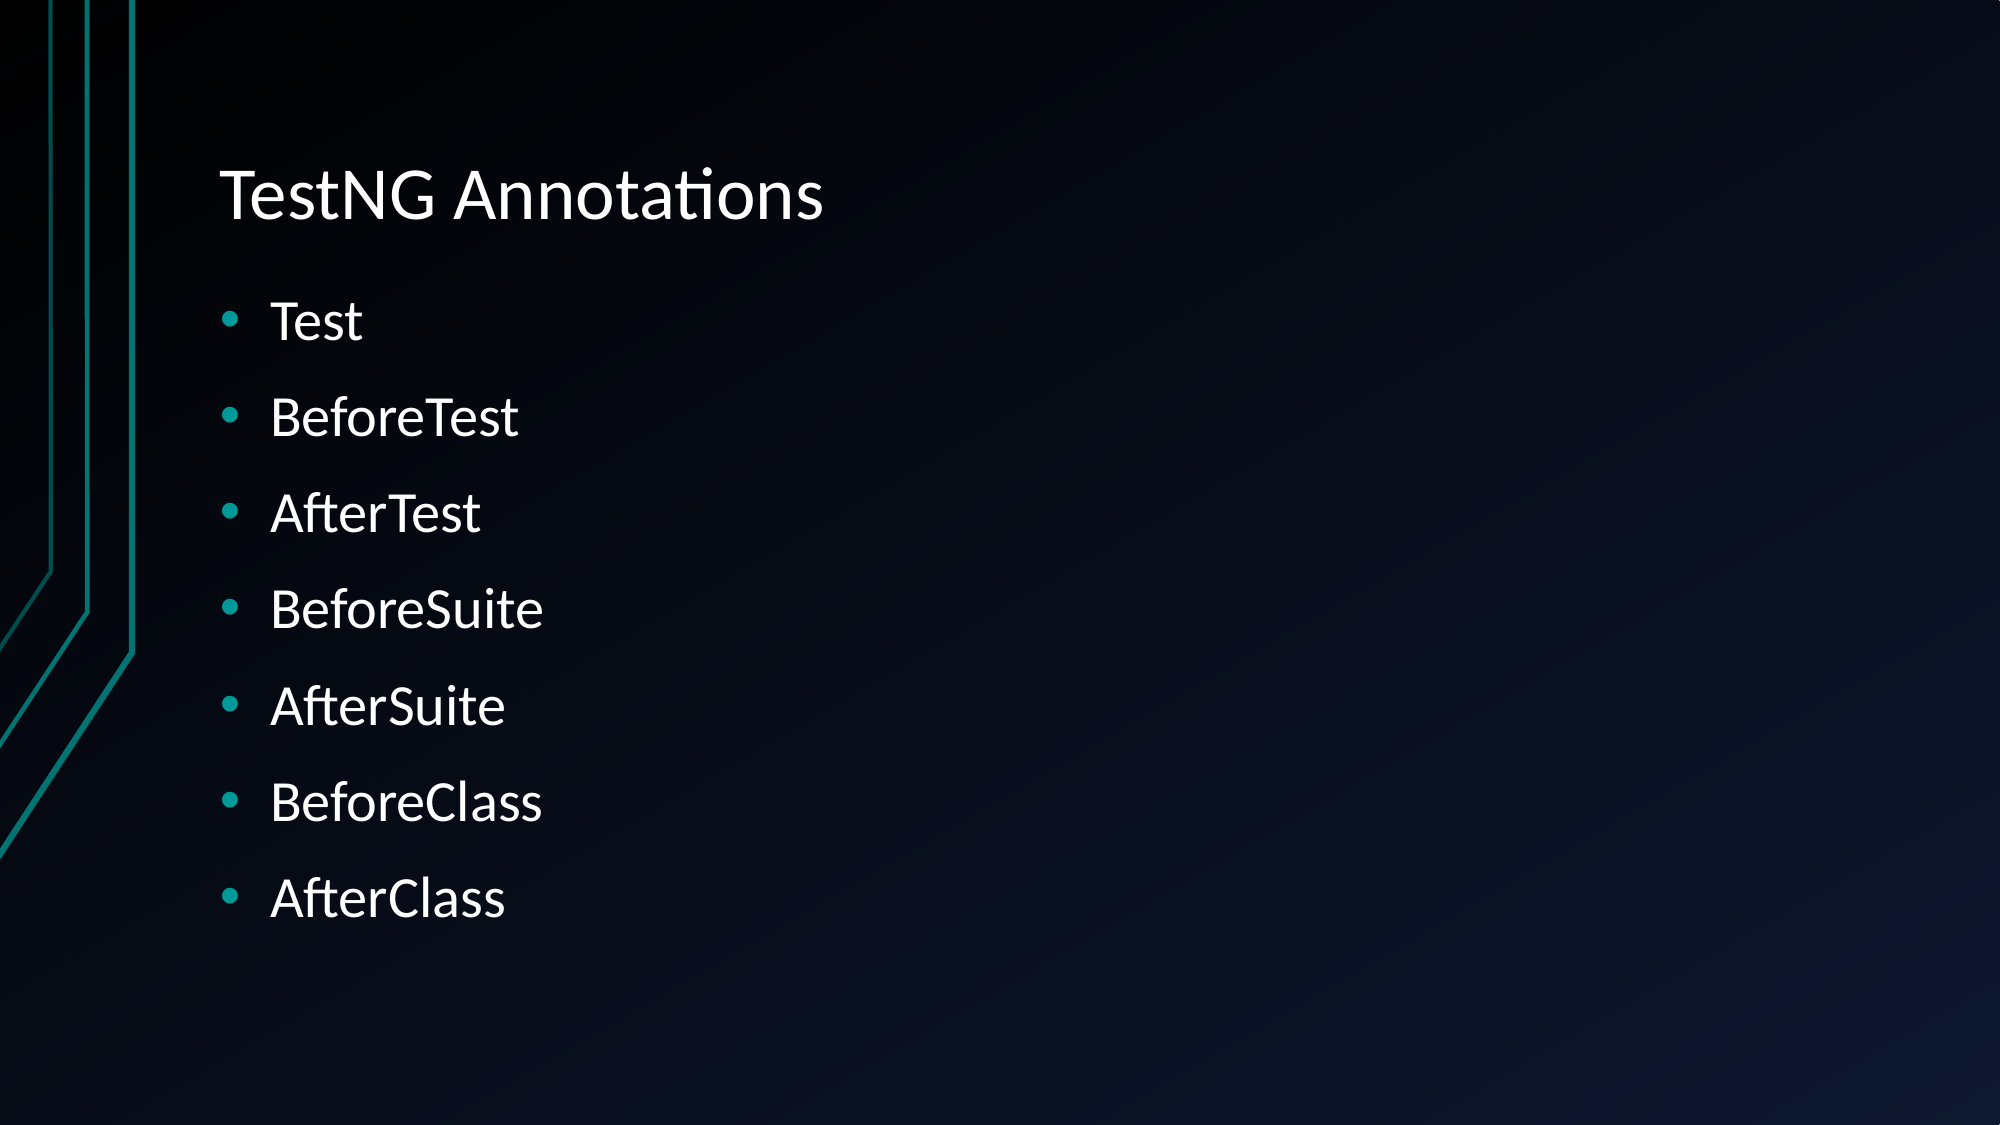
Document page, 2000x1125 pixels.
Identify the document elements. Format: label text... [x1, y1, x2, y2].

title TestNG Annotations [199, 45, 1900, 246]
list Test BeforeTest AfterTest BeforeSuite AfterSuite BeforeClass AfterClass [199, 279, 1900, 1013]
